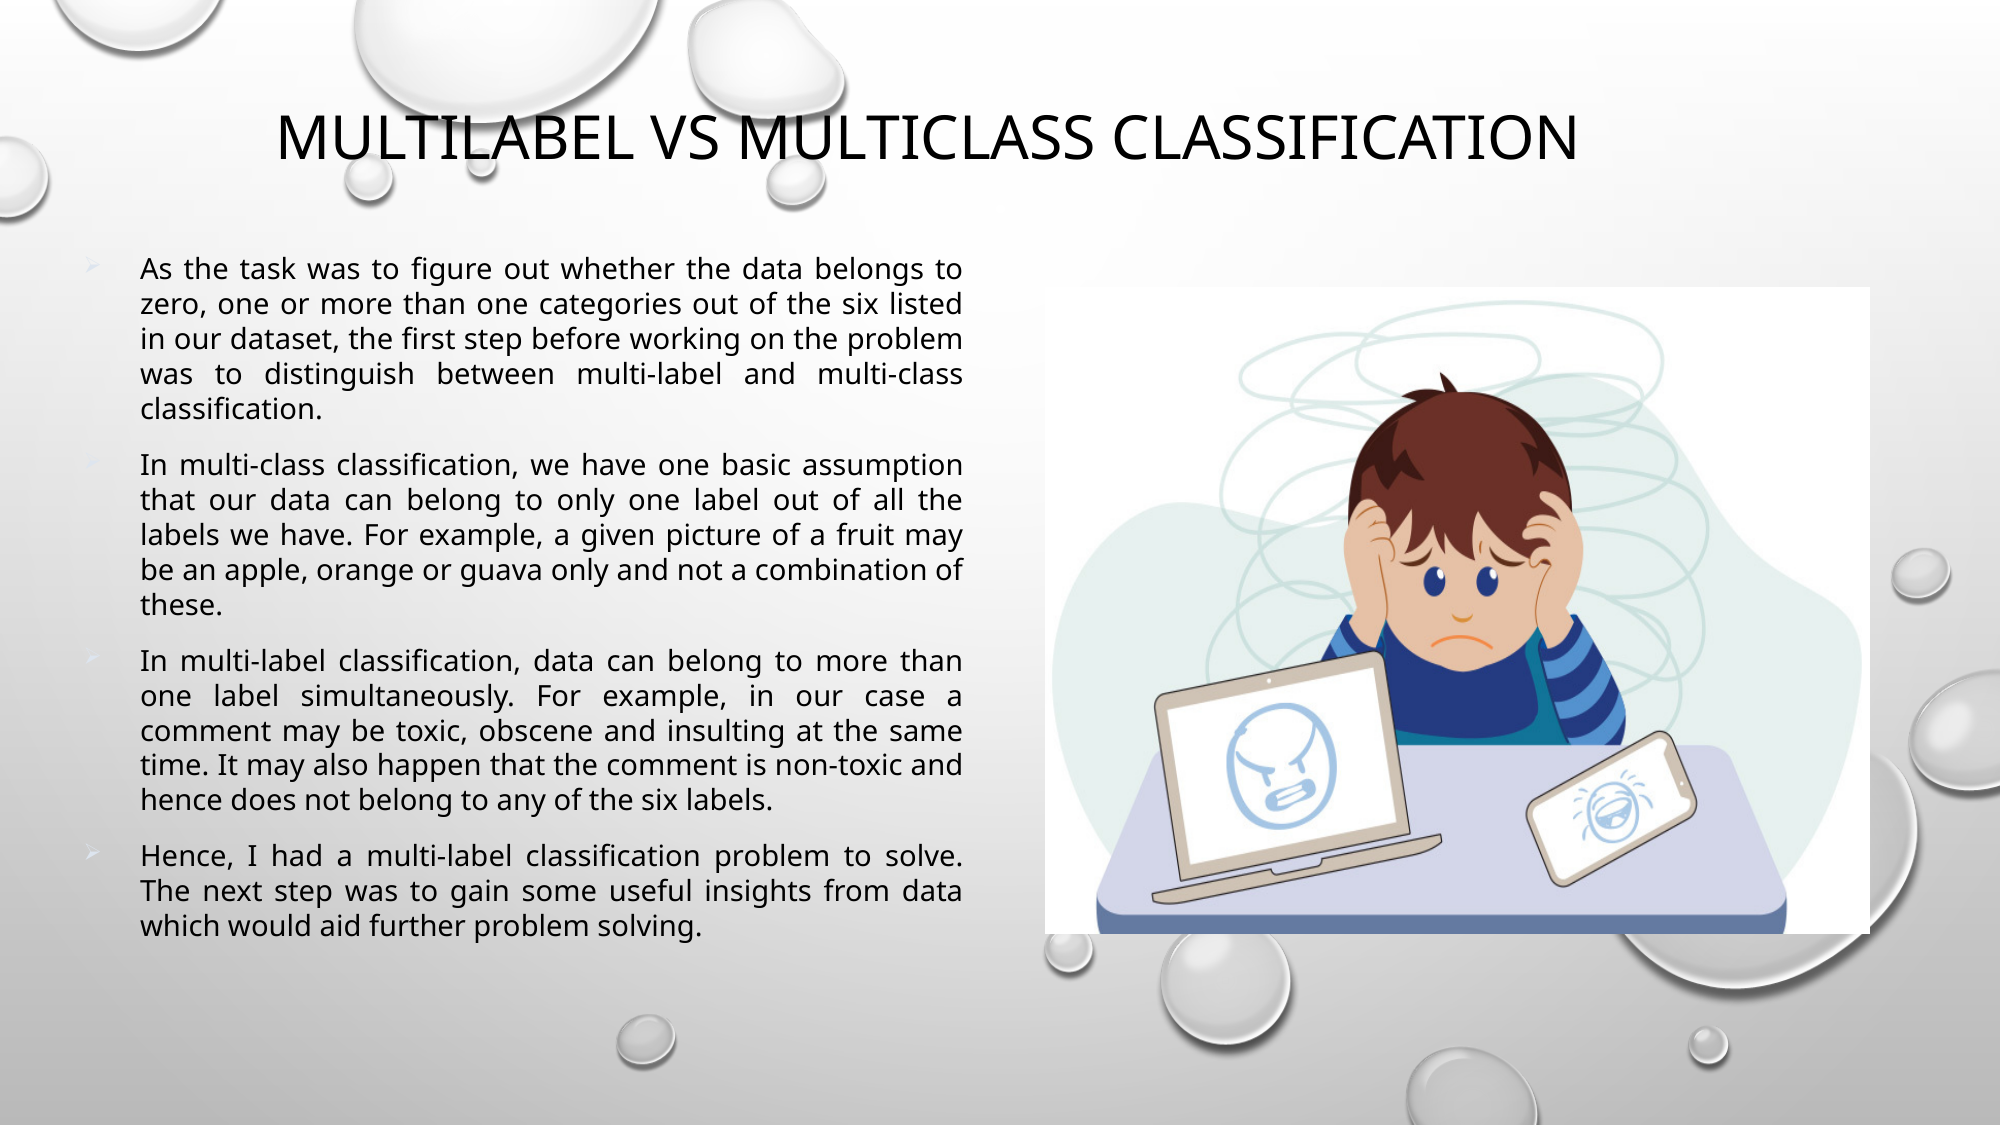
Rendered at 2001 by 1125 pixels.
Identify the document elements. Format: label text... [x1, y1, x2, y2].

text_box As the task was to figure out whether the data belongs to zero, one or more than one categories out of the six listed in our dataset, the first step before working on the problem was to distinguish between multi-label and multi-class classification. In multi-class classification, we have one basic assumption that our data can belong to only one label out of all the labels we have. For example, a given picture of a fruit may be an apple, orange or guava only and not a combination of these. In multi-label classification, data can belong to more than one label simultaneously. For example, in our case a comment may be toxic, obscene and insulting at the same time. It may also happen that the comment is non-toxic and hence does not belong to any of the six labels. Hence, I had a multi-label classification problem to solve. The next step was to gain some useful insights from data which would aid further problem solving. [68, 243, 979, 1039]
title Multilabel vs Multiclass classification [191, 69, 1666, 180]
picture [0, 0, 2000, 1125]
